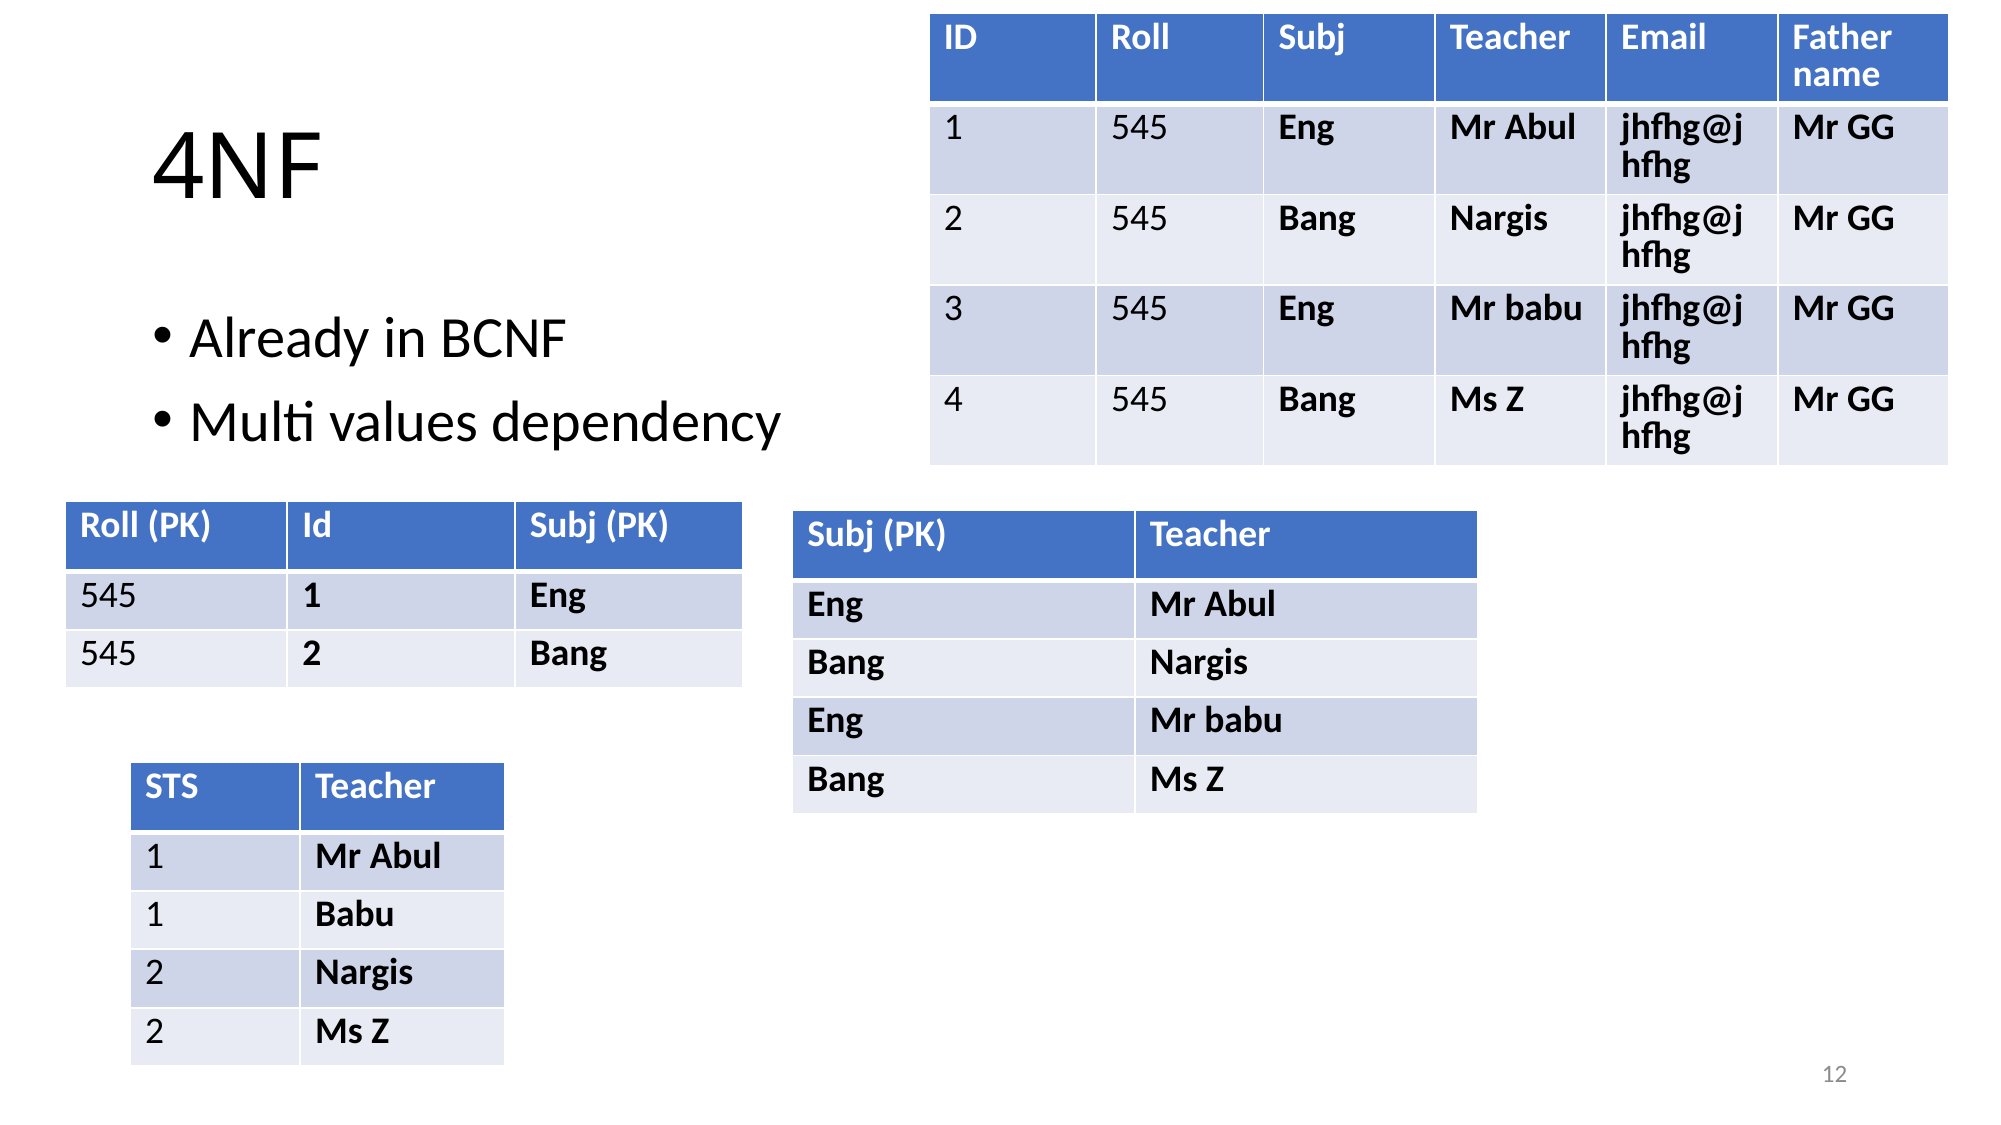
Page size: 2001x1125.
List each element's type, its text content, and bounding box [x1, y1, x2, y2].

table_cell Ms Z [301, 1009, 504, 1065]
table_cell Mr Abul [1136, 583, 1477, 638]
table_cell Mr GG [1779, 376, 1948, 465]
table_cell 545 [66, 631, 286, 687]
list Already in BCNF Multi values dependency [137, 299, 1863, 1014]
table_cell Mr babu [1436, 286, 1605, 375]
table_cell Bang [793, 640, 1134, 696]
table_cell Eng [793, 698, 1134, 755]
table_cell Bang [1264, 376, 1434, 465]
table_header Subj (PK) [516, 502, 742, 569]
table_cell jhfhg@jhfhg [1607, 376, 1777, 465]
table_header Teacher [301, 763, 504, 830]
table_cell 545 [1097, 195, 1263, 284]
table_cell Mr babu [1136, 698, 1477, 755]
table_cell Nargis [301, 950, 504, 1007]
table_header STS [131, 763, 299, 830]
title 4NF [137, 59, 928, 278]
table_header Teacher [1136, 511, 1477, 578]
table_cell Mr Abul [1436, 107, 1605, 194]
table_cell 1 [131, 892, 299, 948]
table_header Id [288, 502, 514, 569]
table_cell 1 [930, 107, 1095, 194]
table_cell 545 [1097, 107, 1263, 194]
table_cell 3 [930, 286, 1095, 375]
table_cell Nargis [1136, 640, 1477, 696]
table_cell jhfhg@jhfhg [1607, 286, 1777, 375]
table_header Father name [1779, 14, 1948, 101]
table_header ID [930, 14, 1095, 101]
table_cell Eng [1264, 286, 1434, 375]
table_cell Eng [516, 574, 742, 629]
table_cell 4 [930, 376, 1095, 465]
table_cell 545 [1097, 376, 1263, 465]
table_cell Mr GG [1779, 195, 1948, 284]
table_cell Eng [793, 583, 1134, 638]
table_cell Mr GG [1779, 286, 1948, 375]
table_cell 2 [930, 195, 1095, 284]
table_cell jhfhg@jhfhg [1607, 107, 1777, 194]
slide_number 12 [1412, 1042, 1863, 1103]
table_cell Nargis [1436, 195, 1605, 284]
table_header Subj (PK) [793, 511, 1134, 578]
table_cell Mr GG [1779, 107, 1948, 194]
table_header Teacher [1436, 14, 1605, 101]
table_header Roll [1097, 14, 1263, 101]
table_cell 2 [288, 631, 514, 687]
table_cell Ms Z [1136, 756, 1477, 813]
table_cell Eng [1264, 107, 1434, 194]
table_cell Ms Z [1436, 376, 1605, 465]
table_header Roll (PK) [66, 502, 286, 569]
table_cell Bang [1264, 195, 1434, 284]
table_cell 2 [131, 1009, 299, 1065]
table_cell 1 [288, 574, 514, 629]
table_cell 545 [66, 574, 286, 629]
table_cell Babu [301, 892, 504, 948]
table_cell jhfhg@jhfhg [1607, 195, 1777, 284]
table_header Email [1607, 14, 1777, 101]
table_cell Mr Abul [301, 835, 504, 890]
table_cell 1 [131, 835, 299, 890]
table_header Subj [1264, 14, 1434, 101]
table_cell Bang [793, 756, 1134, 813]
table_cell 2 [131, 950, 299, 1007]
table_cell Bang [516, 631, 742, 687]
table_cell 545 [1097, 286, 1263, 375]
